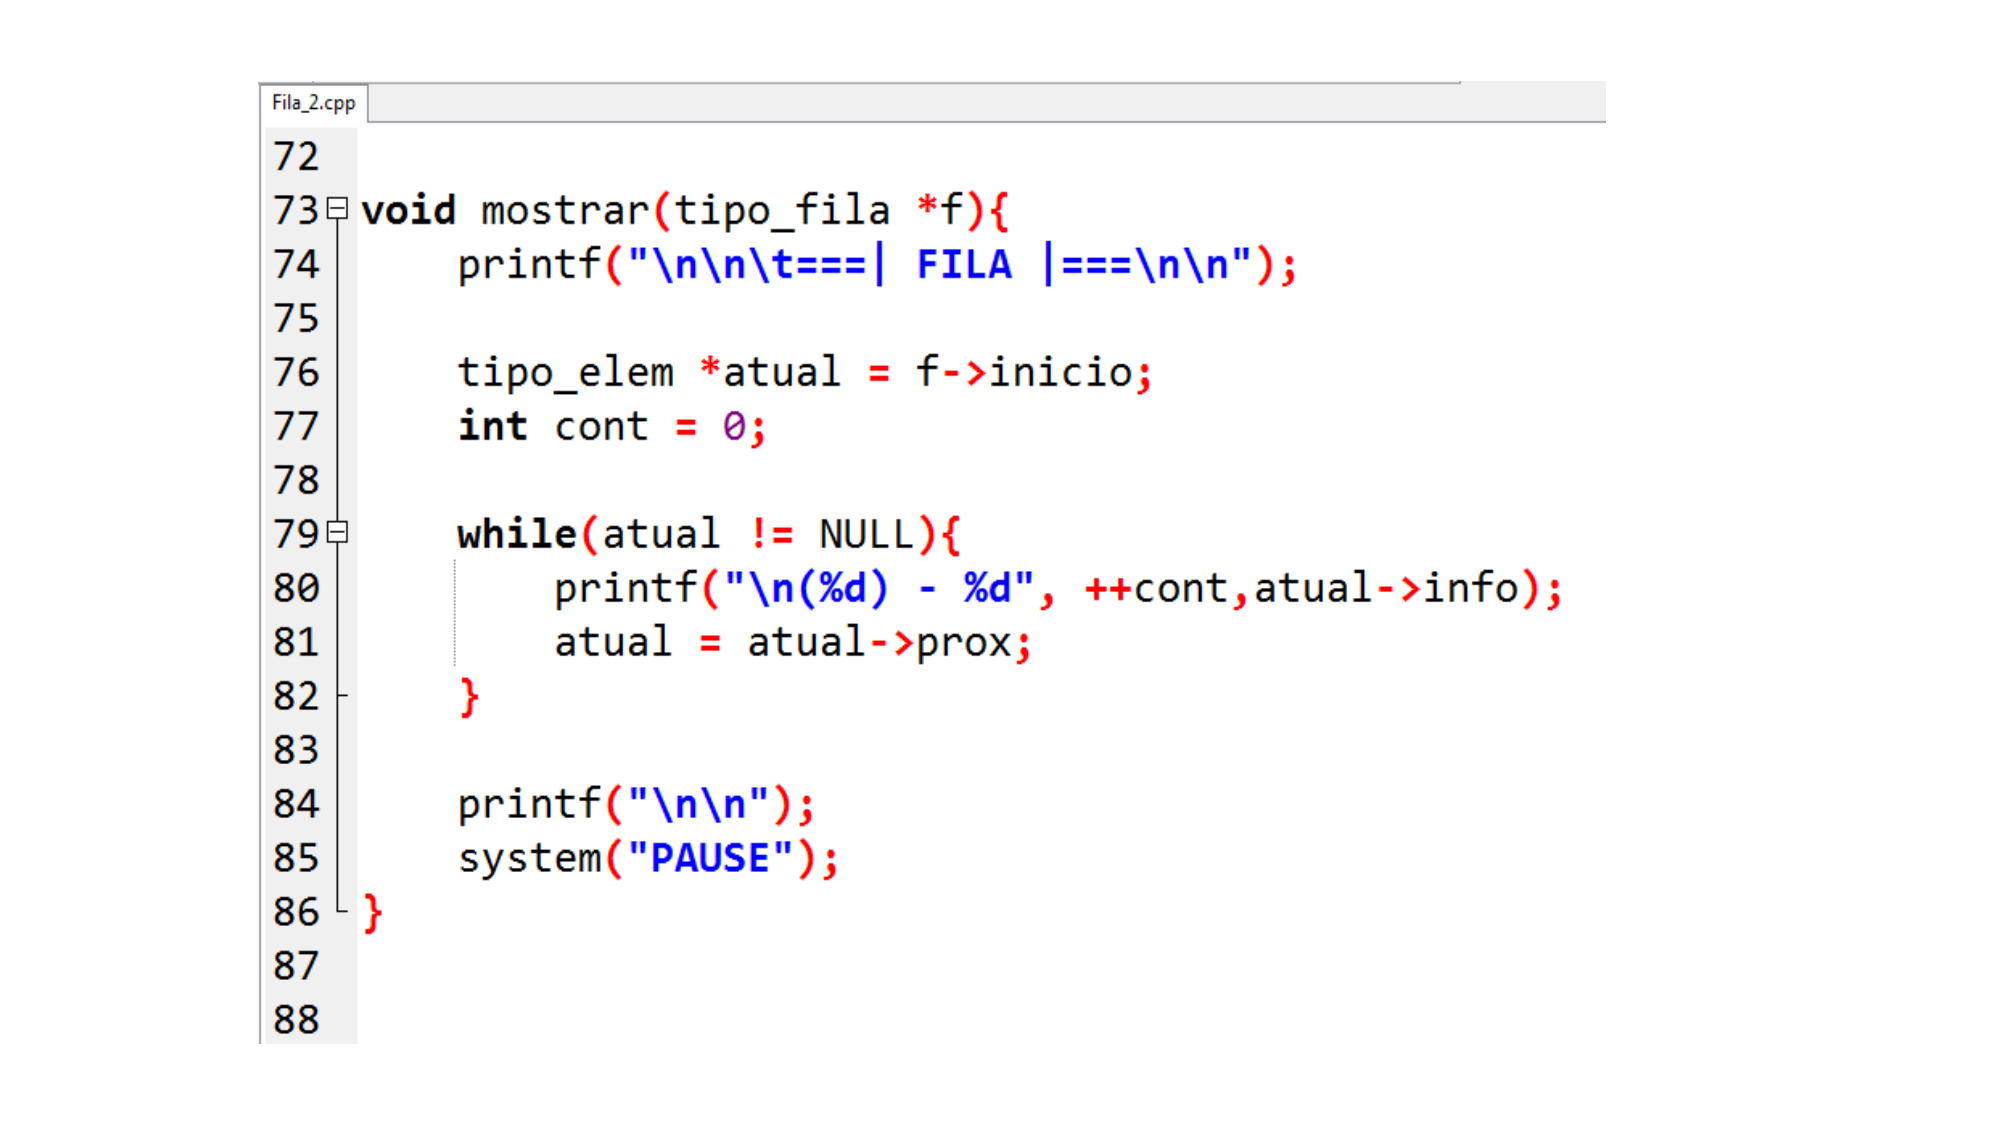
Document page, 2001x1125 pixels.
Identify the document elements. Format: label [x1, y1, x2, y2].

list [258, 81, 1606, 1044]
